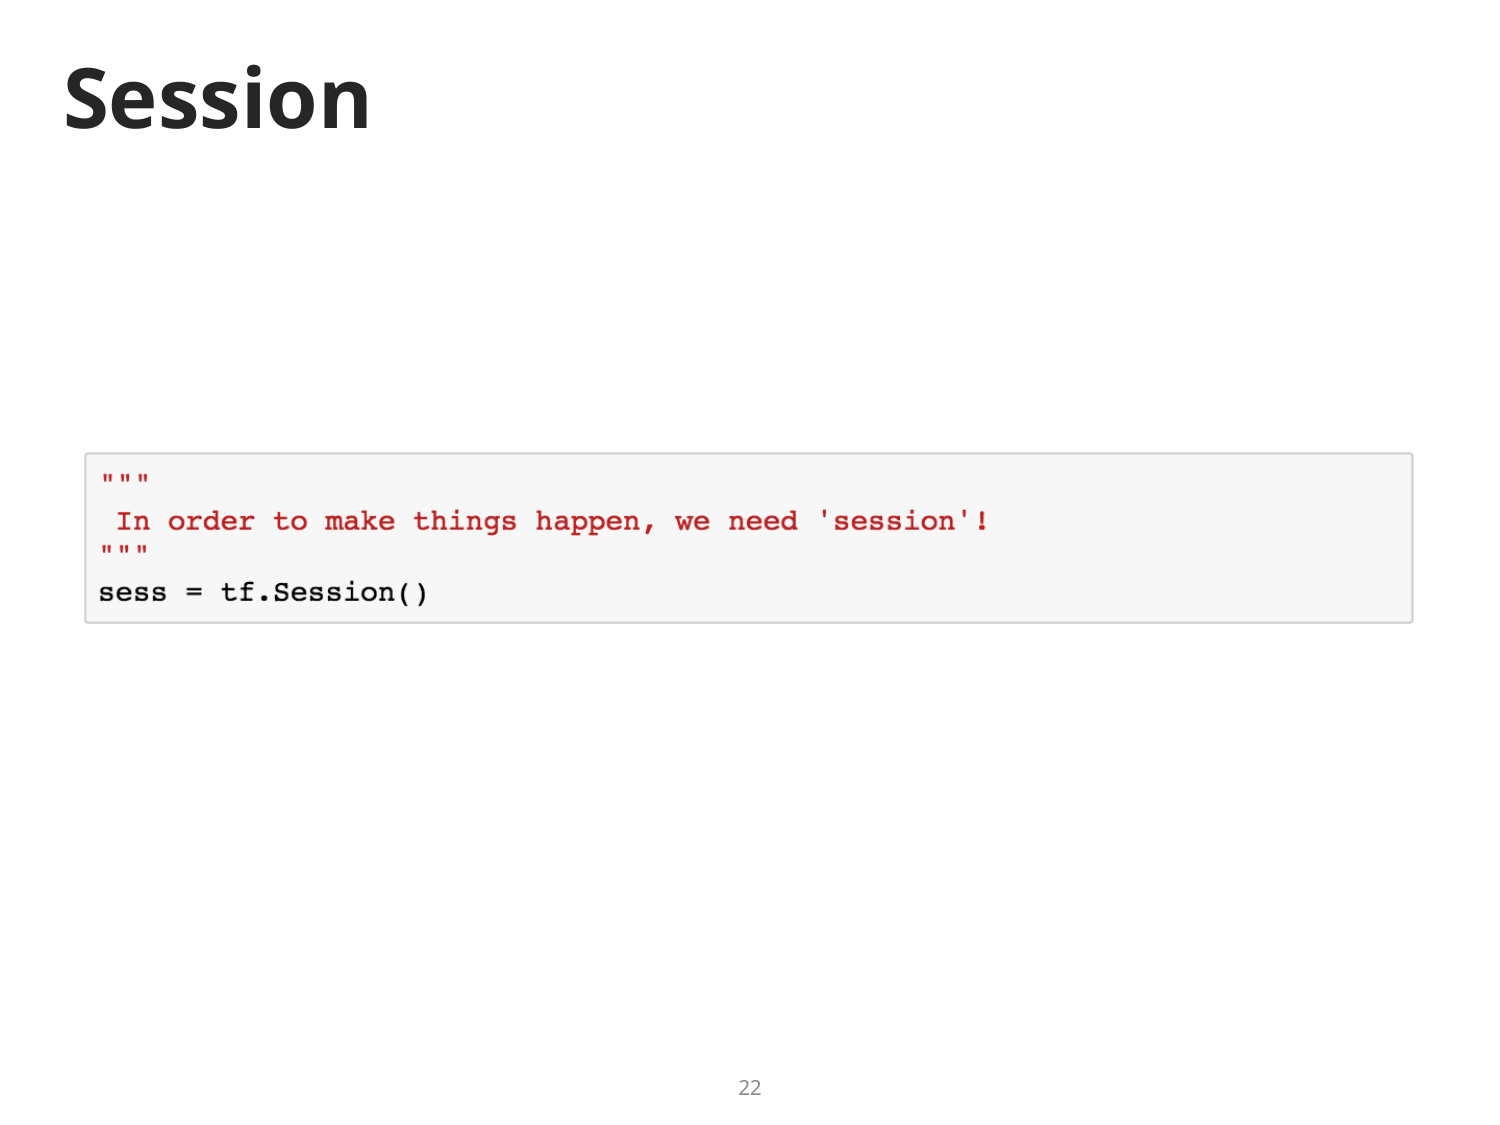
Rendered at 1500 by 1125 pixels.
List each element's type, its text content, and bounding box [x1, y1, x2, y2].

slide_number 22 [575, 1058, 925, 1119]
title Session [48, 41, 1456, 149]
picture [75, 444, 1425, 628]
